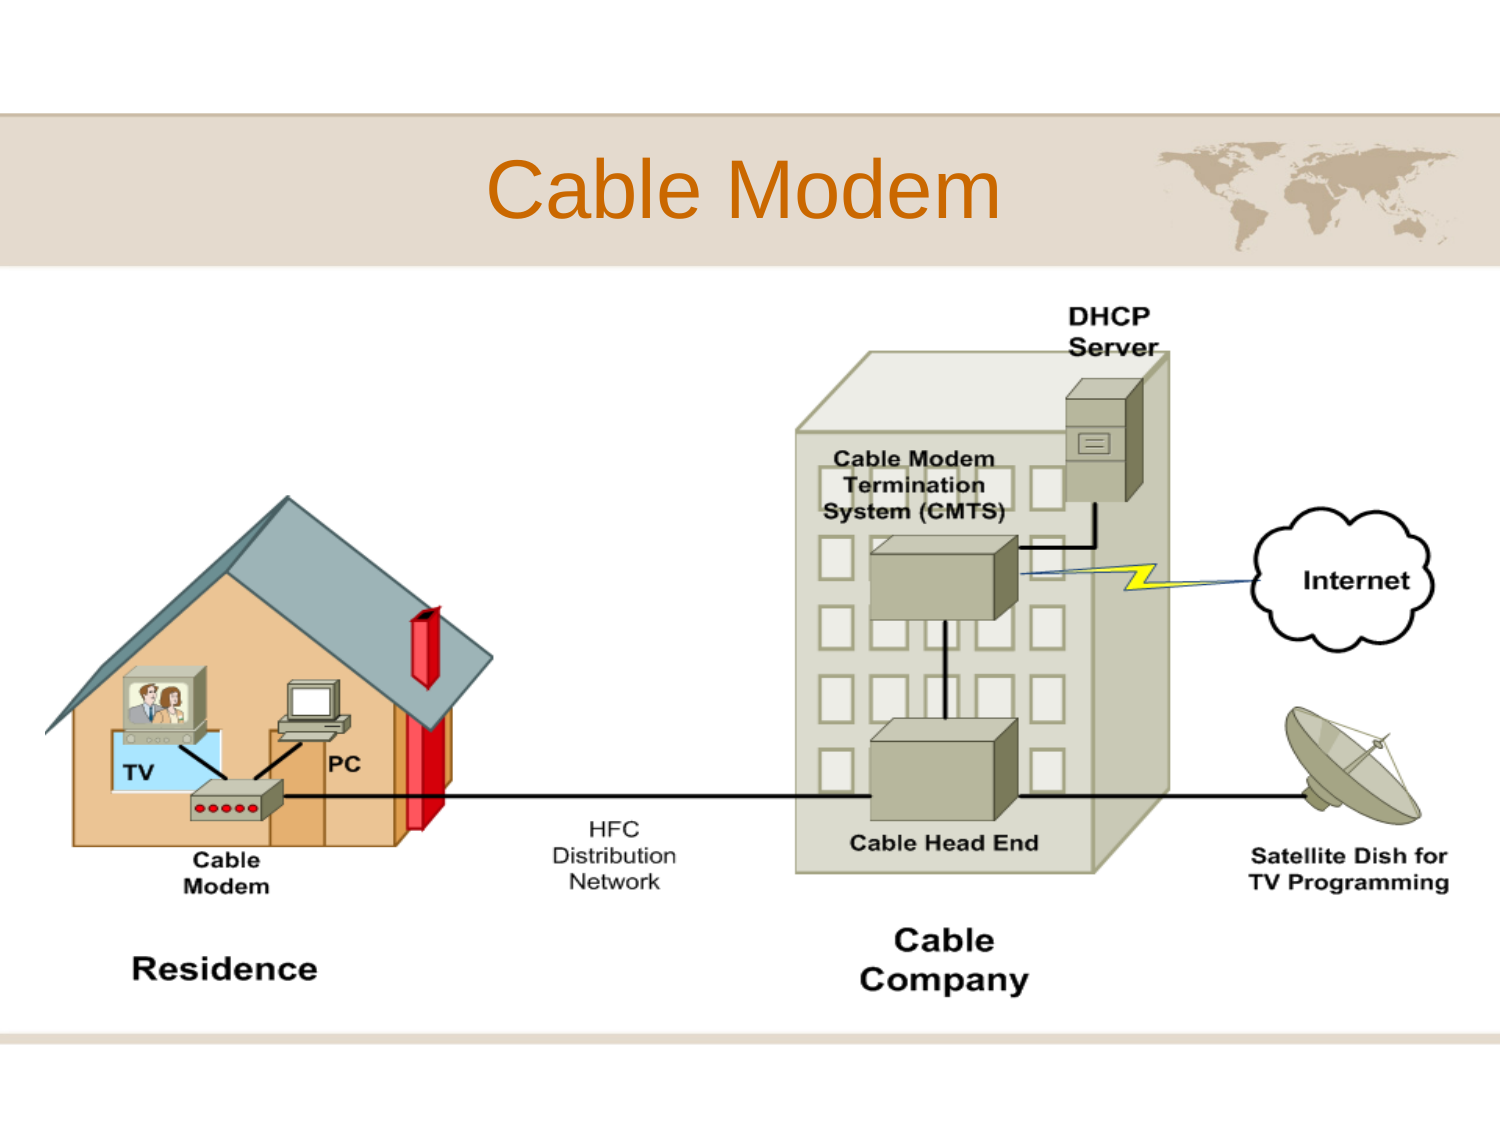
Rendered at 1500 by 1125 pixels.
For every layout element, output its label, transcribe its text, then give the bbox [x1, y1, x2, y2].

title Cable Modem [68, 137, 1419, 233]
picture [0, 0, 1500, 1125]
